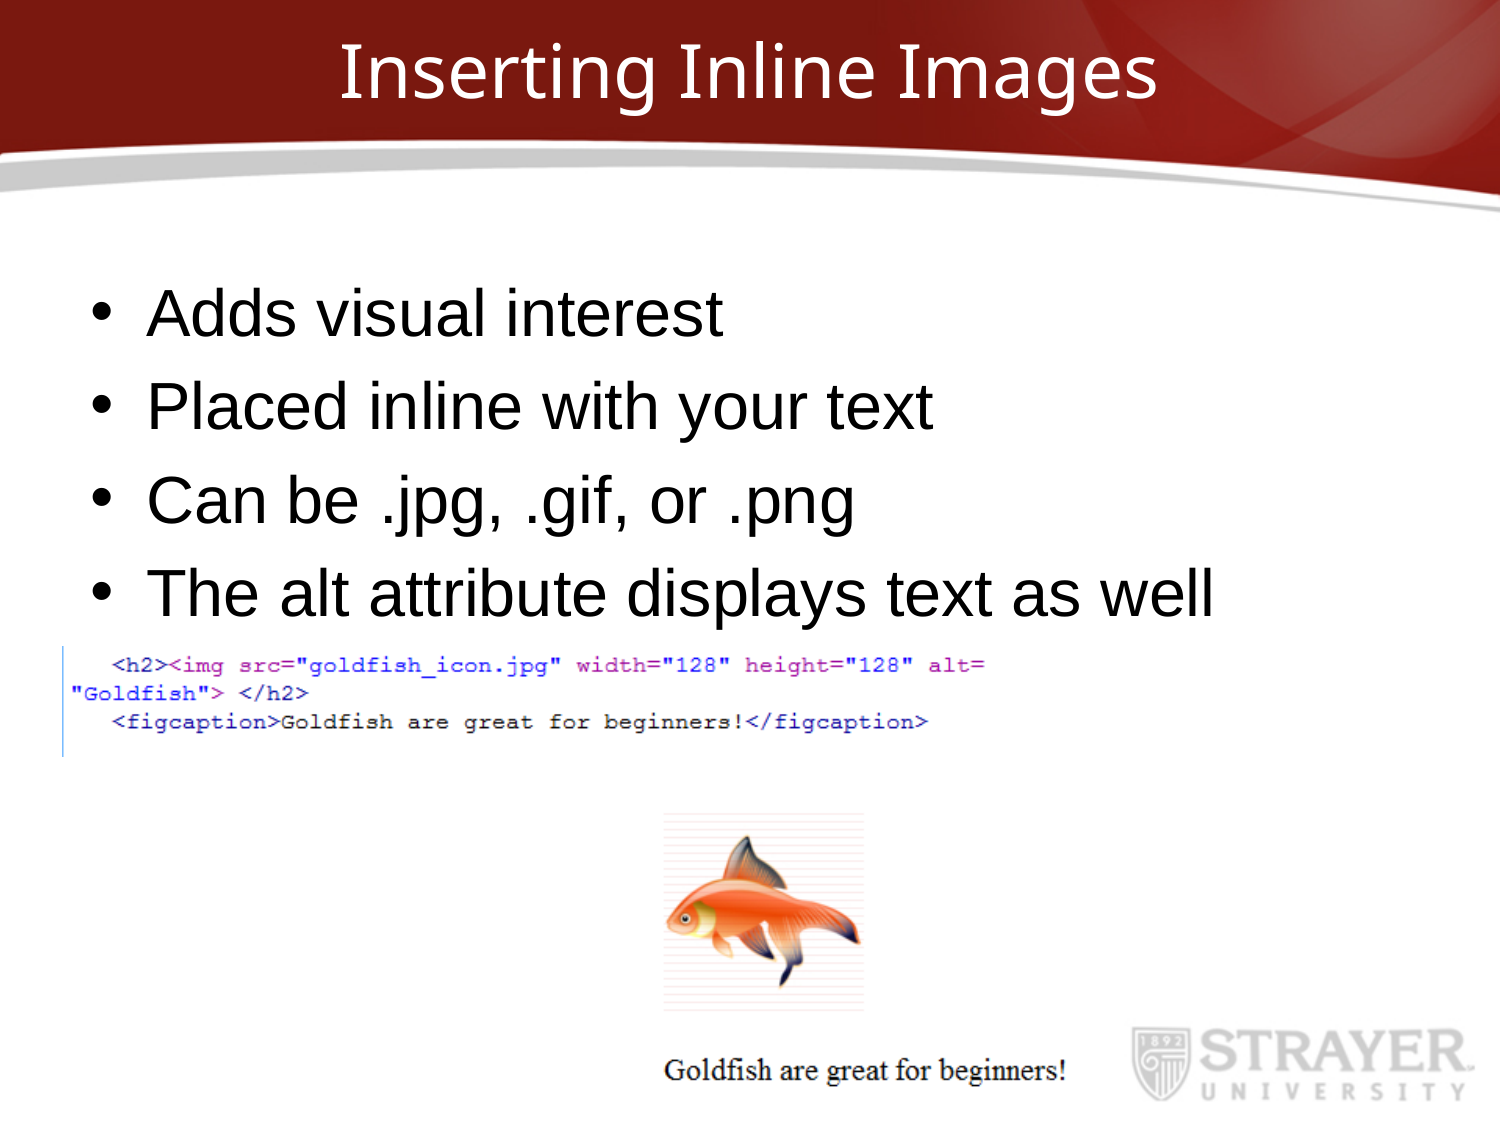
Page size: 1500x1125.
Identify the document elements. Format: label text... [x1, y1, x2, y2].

title Inserting Inline Images [75, 0, 1425, 138]
list Adds visual interest Placed inline with your text Can be .jpg, .gif, or .png The alt attribute displays text as well [75, 262, 1425, 1005]
picture [0, 0, 1500, 1125]
